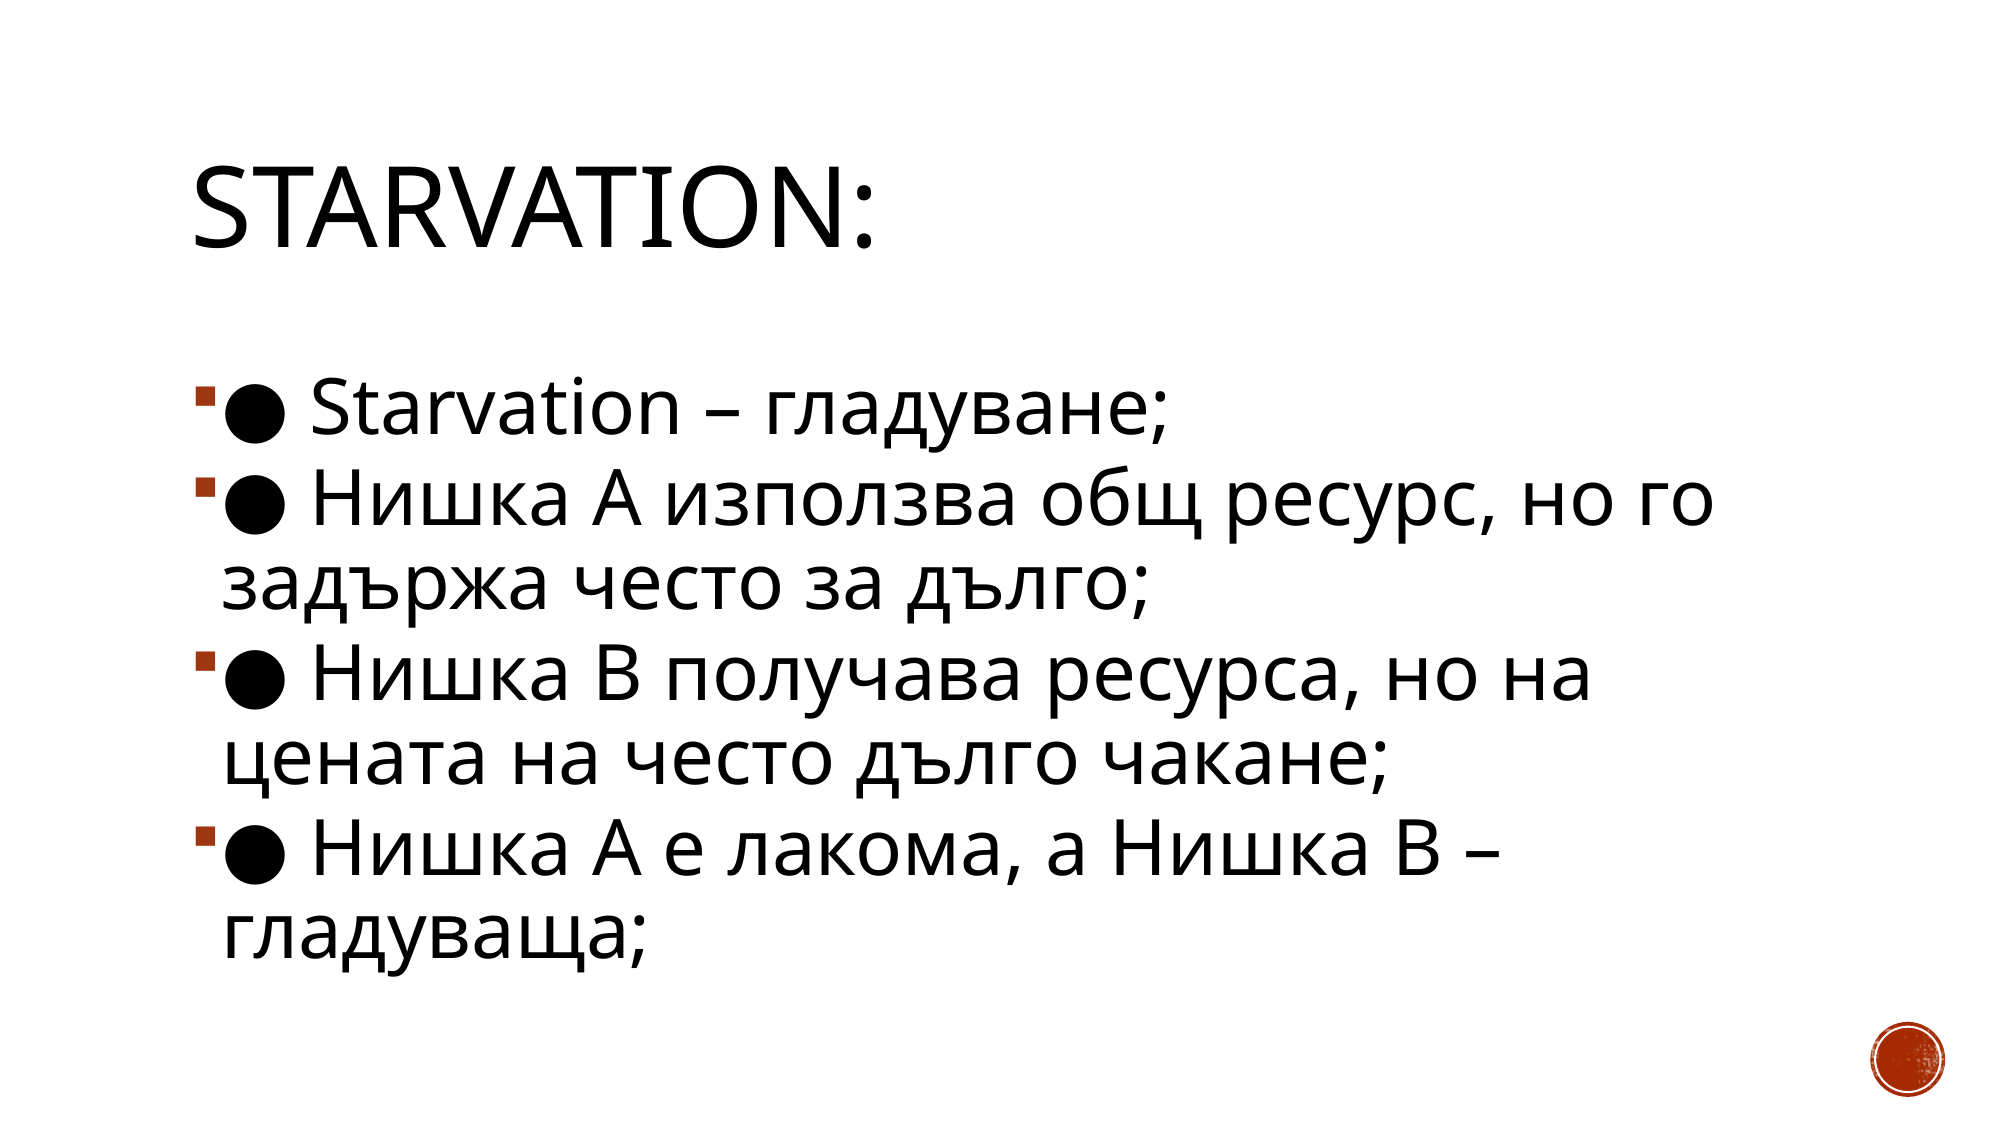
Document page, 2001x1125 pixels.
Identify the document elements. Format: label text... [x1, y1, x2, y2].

title Starvation: [175, 79, 1826, 344]
list ● Starvation – гладуване; ● Нишка А използва общ ресурс, но го задържа често за дълго; ● Нишка B получава ресурса, но на цената на често дълго чакане; ● Нишка А е лакома, а Нишка B – гладуваща; [175, 360, 1866, 1013]
